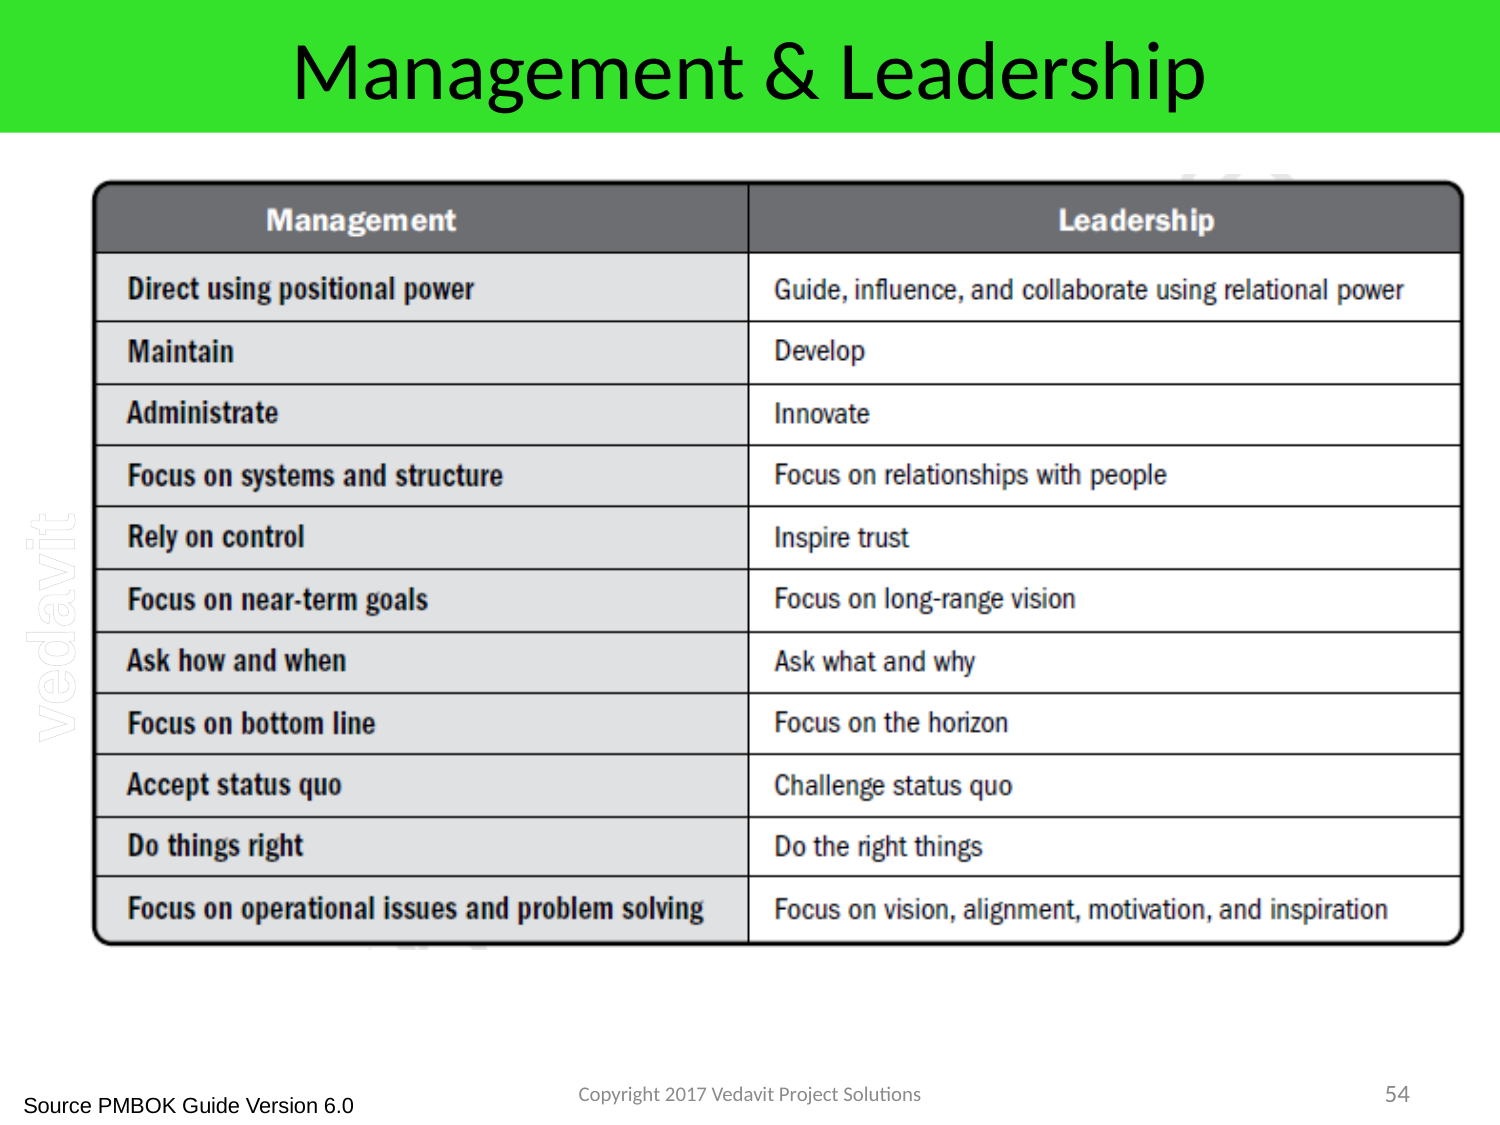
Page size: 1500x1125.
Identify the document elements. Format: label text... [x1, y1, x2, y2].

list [87, 174, 1471, 951]
title Management & Leadership [0, 0, 1500, 133]
slide_number 54 [1074, 1062, 1425, 1123]
text_box Source PMBOK Guide Version 6.0 [8, 1084, 488, 1125]
footer Copyright 2017 Vedavit Project Solutions [512, 1062, 988, 1123]
